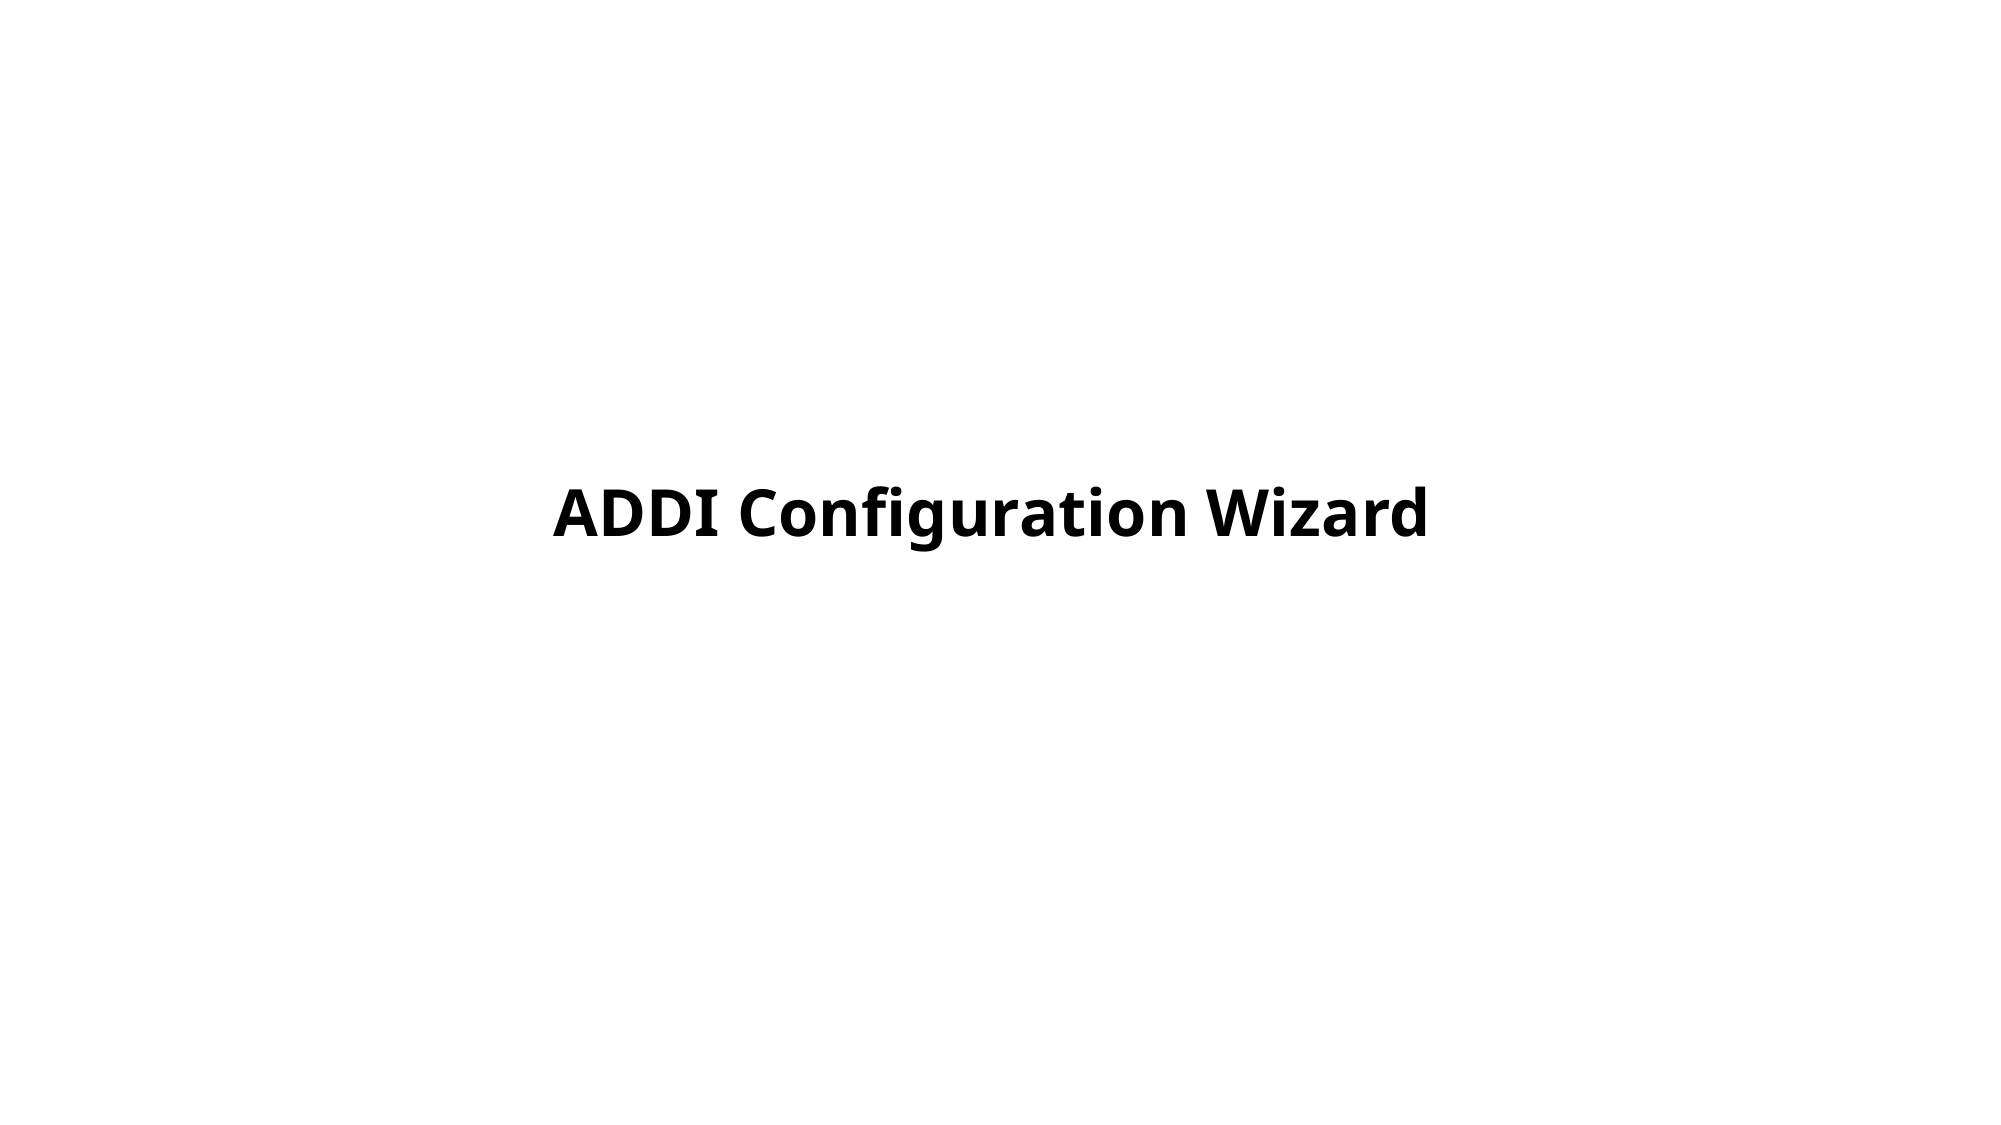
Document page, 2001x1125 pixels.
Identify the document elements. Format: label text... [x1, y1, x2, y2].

title ADDI Configuration Wizard [538, 431, 1462, 600]
